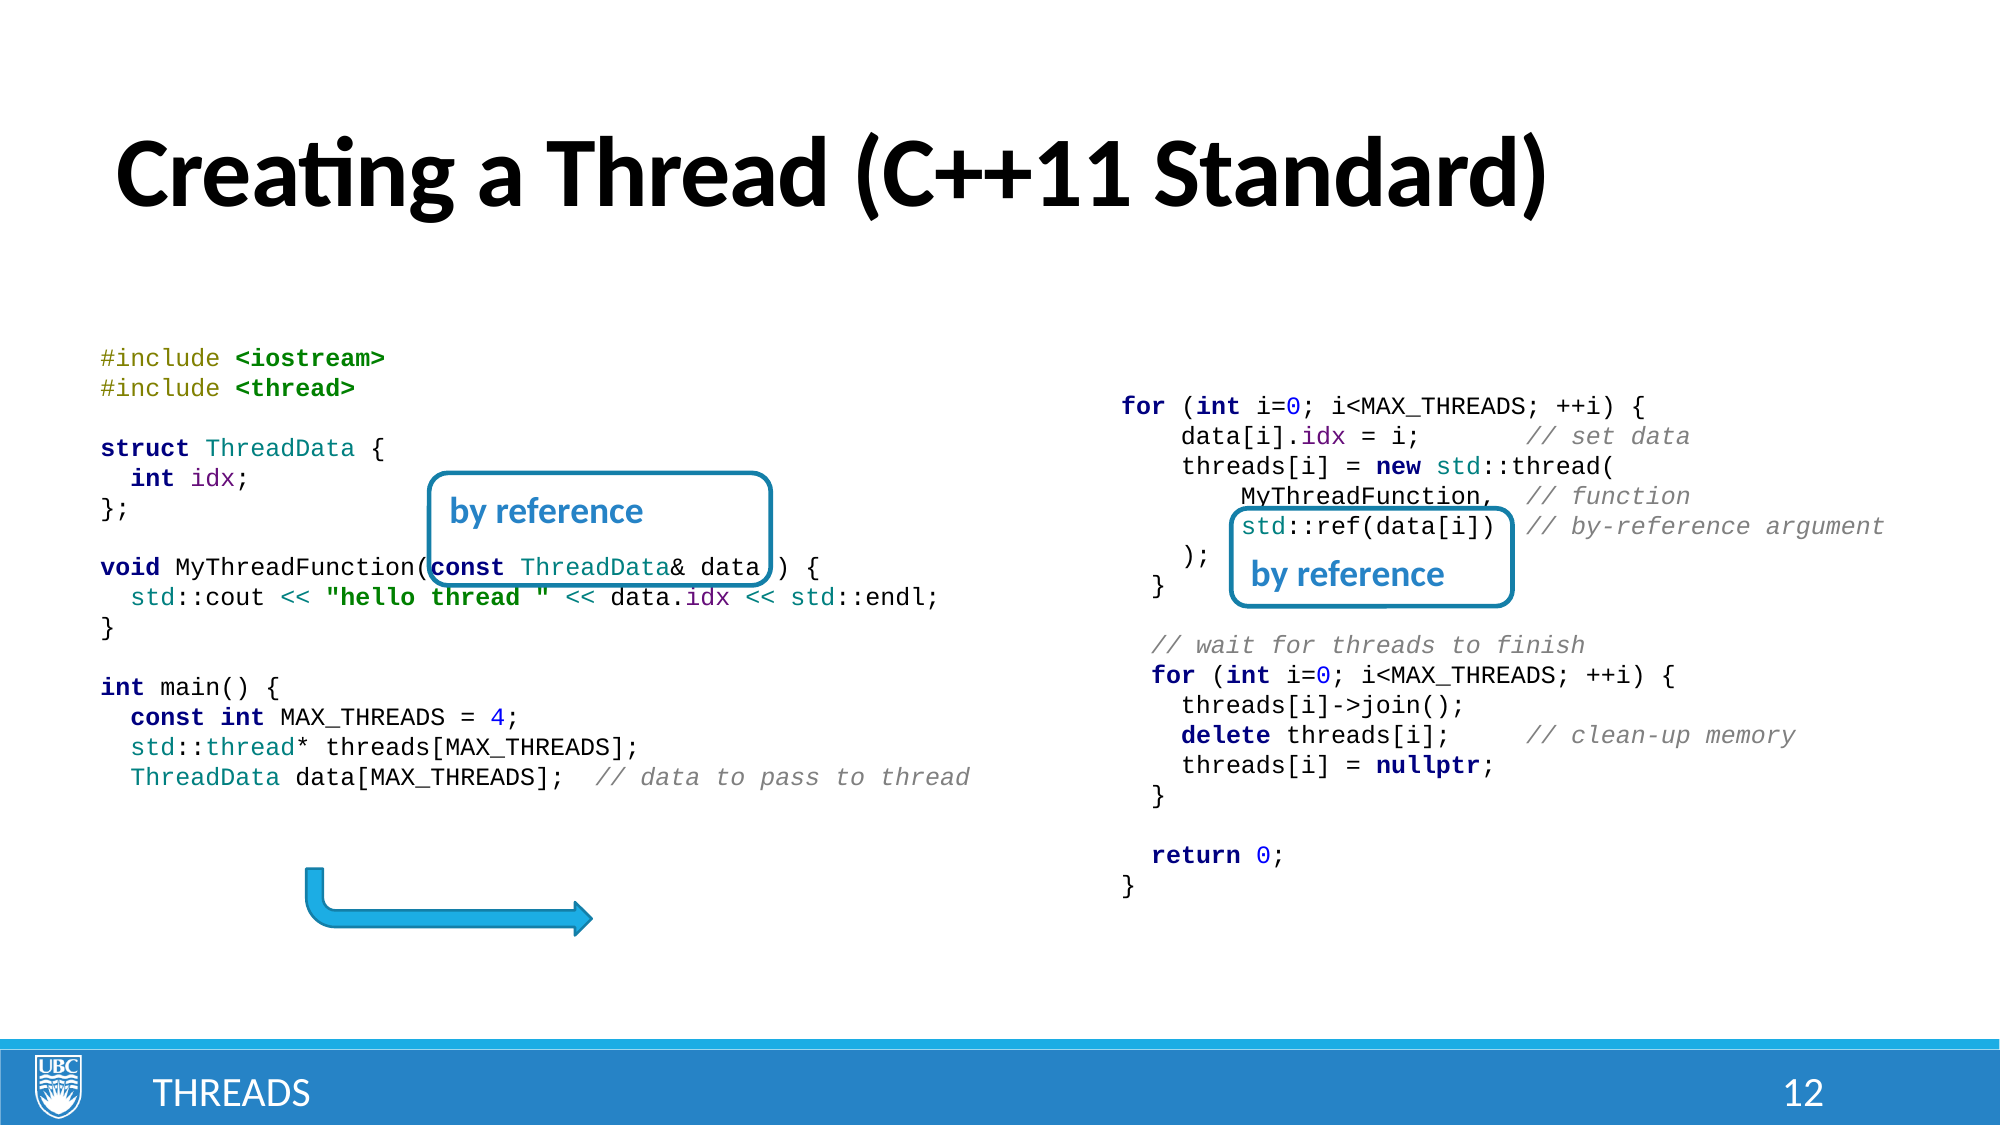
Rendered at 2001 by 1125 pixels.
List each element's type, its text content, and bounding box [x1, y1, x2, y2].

footer Threads [137, 1059, 1396, 1120]
title Creating a Thread (C++11 Standard) [101, 106, 1752, 235]
picture [35, 1055, 82, 1119]
text_box [304, 867, 593, 937]
slide_number 12 [1624, 1059, 1840, 1120]
text_box #include <iostream> #include <thread> struct ThreadData { int idx; }; void MyThreadFunction(const ThreadData& data ) { std::cout << "hello thread " << data.idx << std::endl; } int main() { const int MAX_THREADS = 4; std::thread* threads[MAX_THREADS]; ThreadData data[MAX_THREADS]; // data to pass to thread [85, 333, 1030, 858]
text_box by reference [427, 471, 773, 587]
text_box by reference [1229, 506, 1514, 608]
text_box for (int i=0; i<MAX_THREADS; ++i) { data[i].idx = i; // set data threads[i] = new std::thread( MyThreadFunction, // function std::ref(data[i]) // by-reference argument ); } // wait for threads to finish for (int i=0; i<MAX_THREADS; ++i) { threads[i]->join(); delete threads[i]; // clean-up memory threads[i] = nullptr; } return 0; } [1106, 381, 1946, 966]
